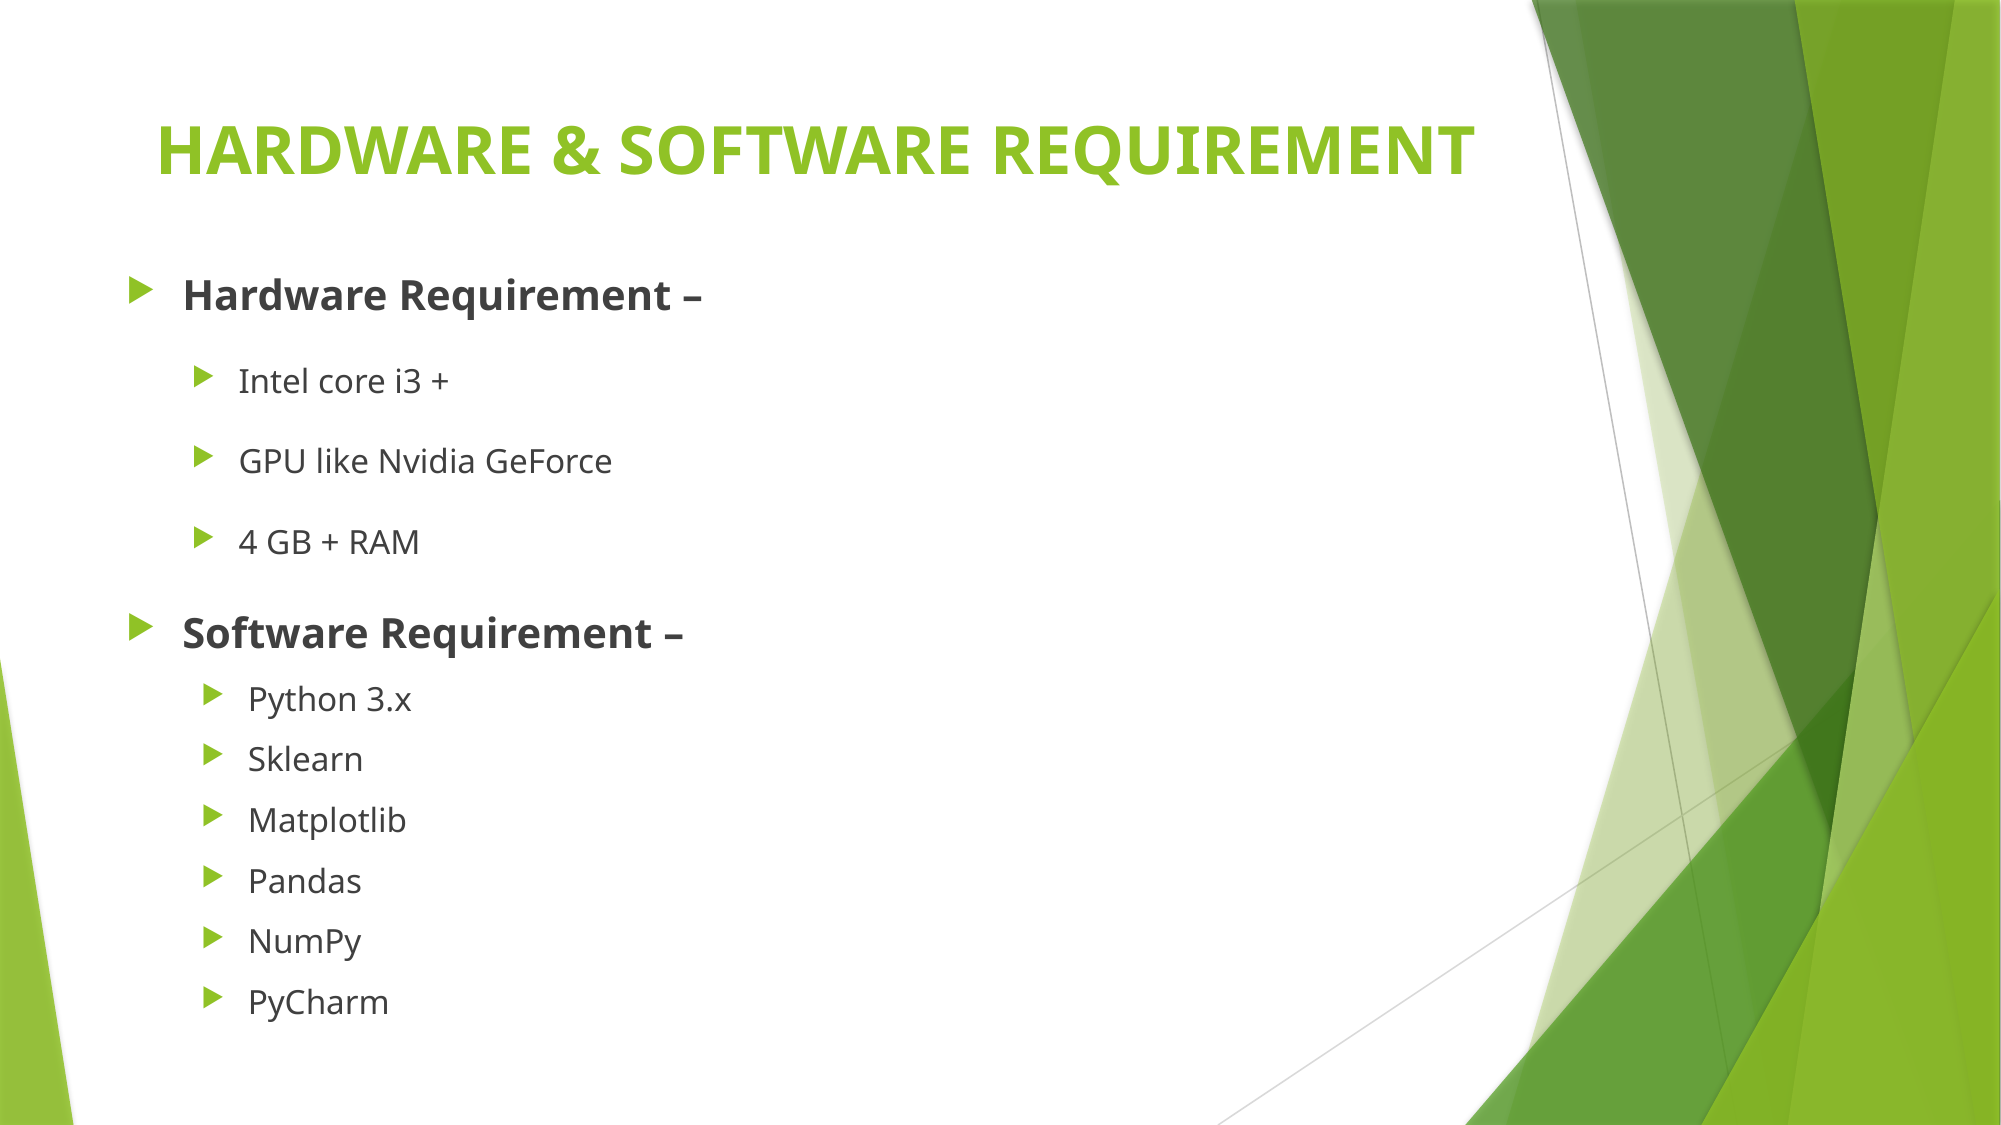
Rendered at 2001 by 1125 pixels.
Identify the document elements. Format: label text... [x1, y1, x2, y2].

title HARDWARE & SOFTWARE REQUIREMENT [111, 99, 1522, 225]
list Hardware Requirement – Intel core i3 + GPU like Nvidia GeForce 4 GB + RAM Software Requirement – Python 3.x Sklearn Matplotlib Pandas NumPy PyCharm [111, 236, 1522, 1049]
